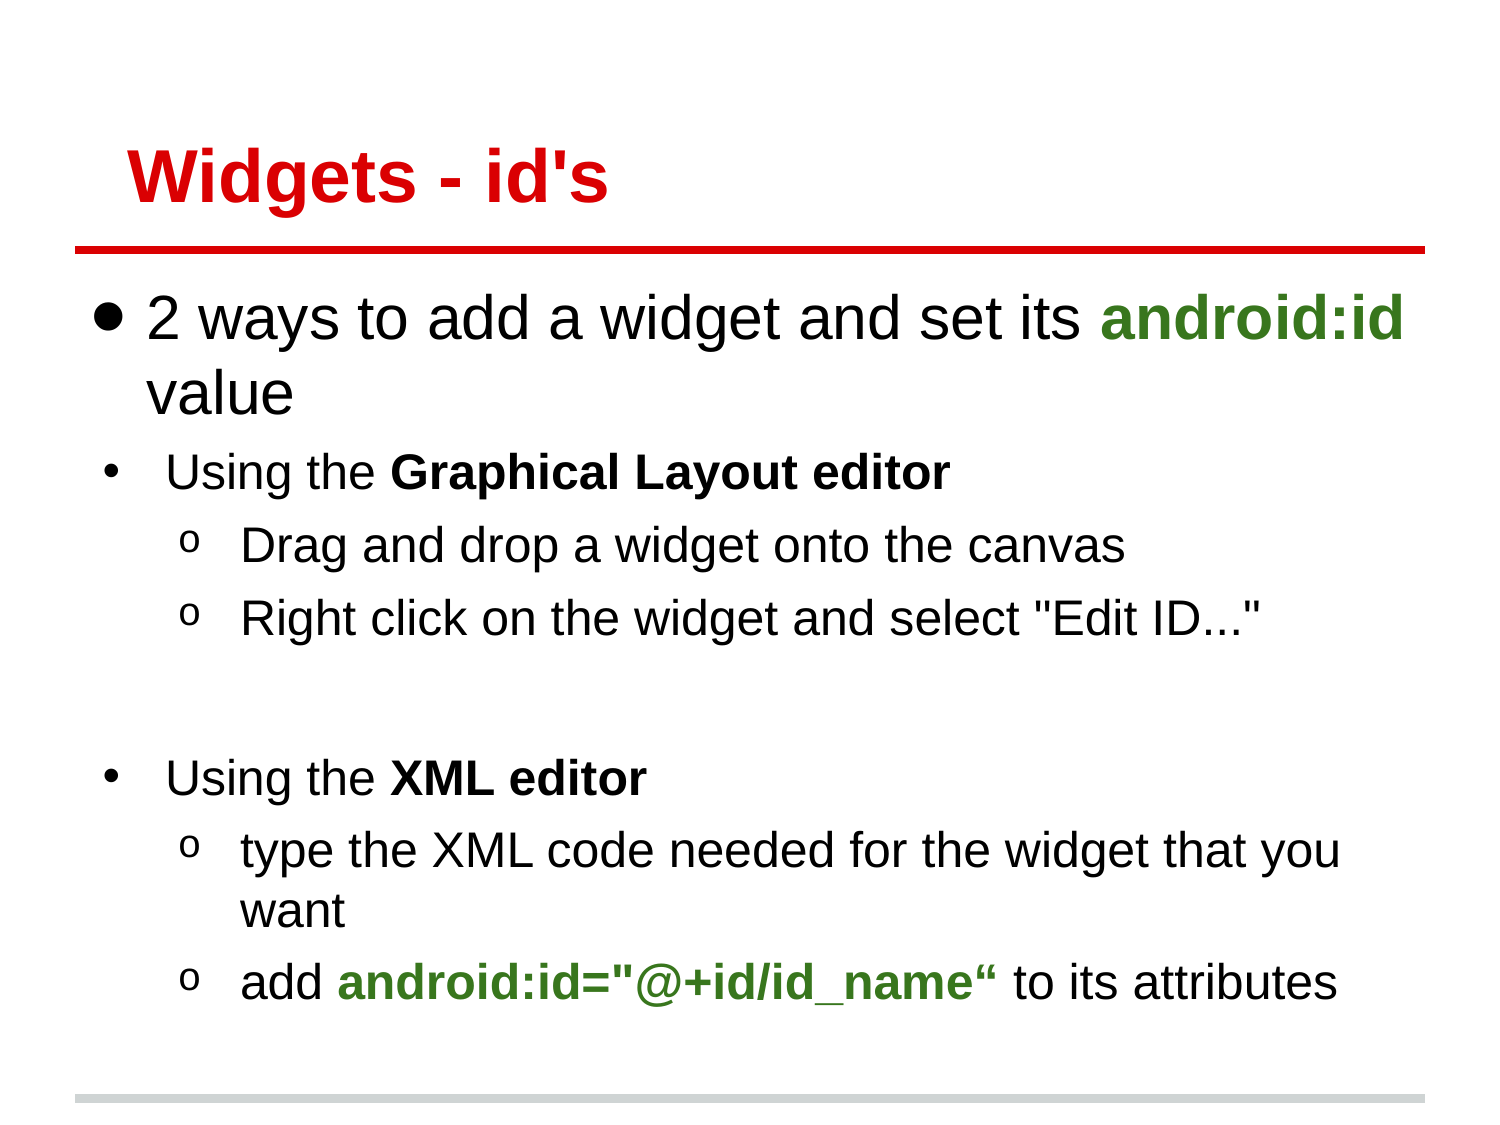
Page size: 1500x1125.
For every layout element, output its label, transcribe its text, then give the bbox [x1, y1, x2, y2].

list 2 ways to add a widget and set its android:id value Using the Graphical Layout editor Drag and drop a widget onto the canvas Right click on the widget and select "Edit ID..." Using the XML editor type the XML code needed for the widget that you want add android:id="@+id/id_name“ to its attributes [75, 262, 1425, 1078]
title Widgets - id's [75, 45, 1425, 233]
